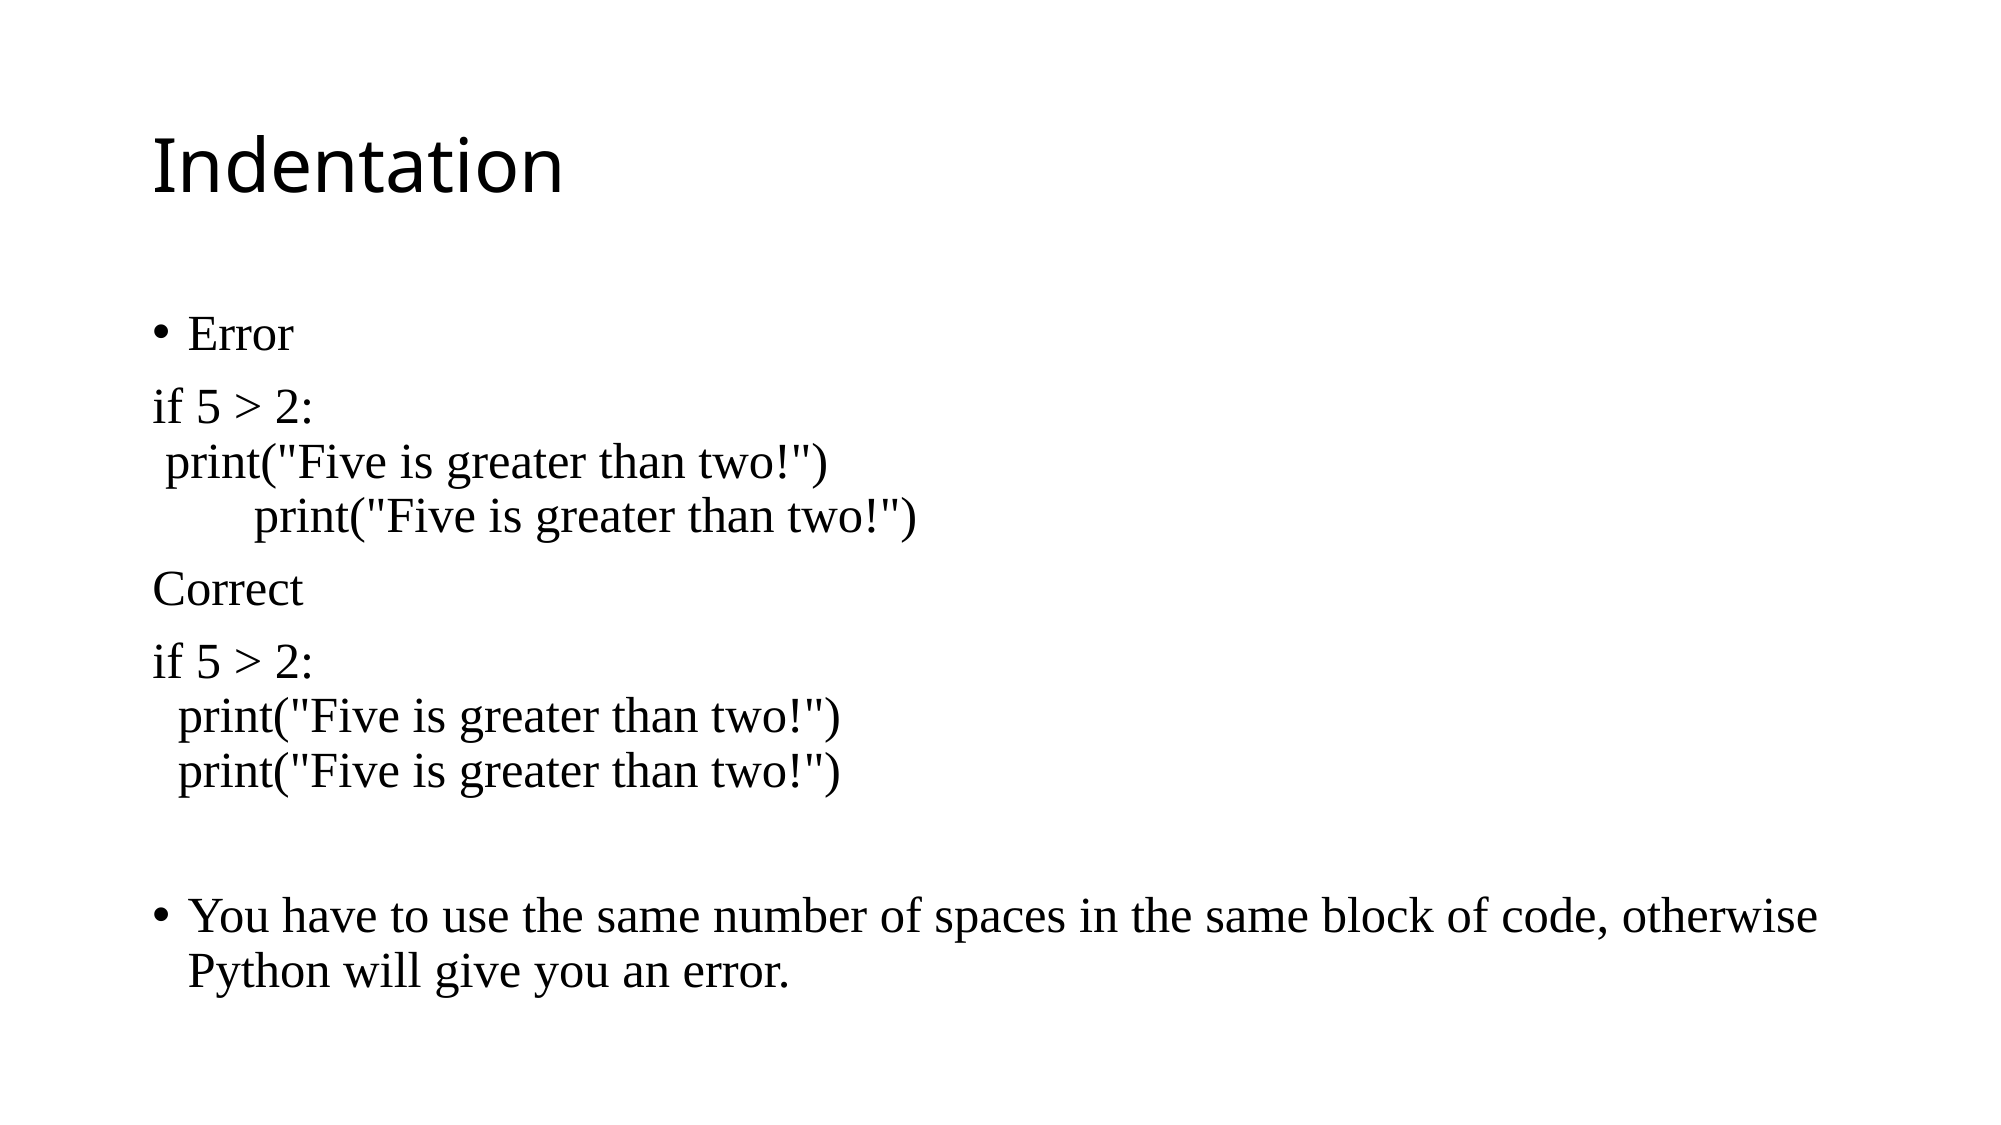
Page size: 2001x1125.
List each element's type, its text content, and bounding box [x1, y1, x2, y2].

title Indentation [137, 59, 1863, 278]
list Error if 5 > 2: print("Five is greater than two!") print("Five is greater than two!") Correct if 5 > 2: print("Five is greater than two!") print("Five is greater than two!") You have to use the same number of spaces in the same block of code, otherwise Python will give you an error. [137, 299, 1863, 1014]
